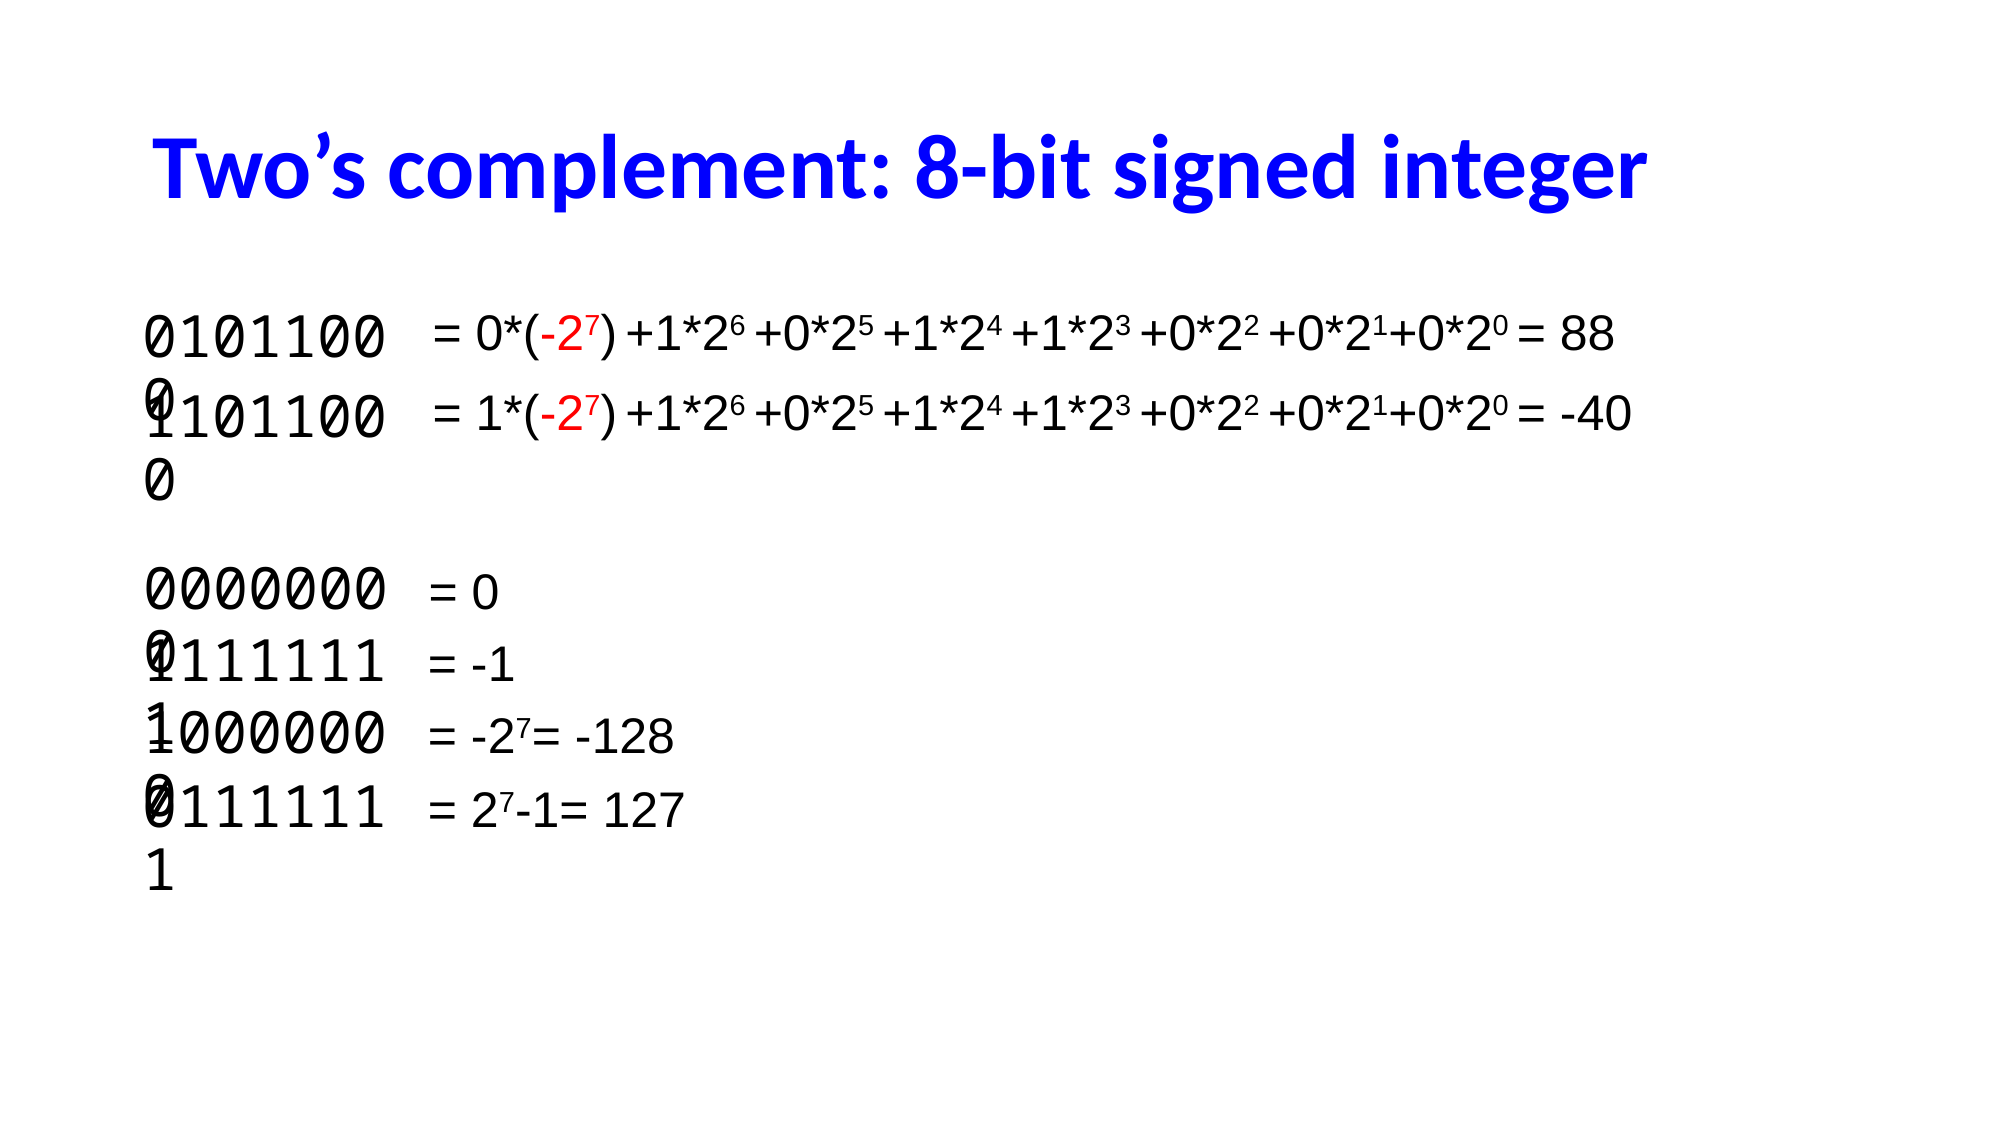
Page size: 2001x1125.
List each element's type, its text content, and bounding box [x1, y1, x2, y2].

text_box 01111111 [127, 769, 418, 935]
title Two’s complement: 8-bit signed integer [137, 59, 1863, 278]
text_box = -27= -128 [413, 702, 693, 776]
text_box = 0 [413, 558, 596, 628]
text_box 00000000 [128, 551, 419, 702]
text_box = 27-1= 127 [413, 776, 774, 900]
text_box 10000000 [127, 695, 418, 769]
text_box = 0*(-27) +1*26 +0*25 +1*24 +1*23 +0*22 +0*21+0*20 = 88 [417, 299, 1726, 369]
text_box 01011000 [127, 299, 418, 466]
text_box 11011000 [127, 466, 418, 545]
text_box = -1 [419, 630, 595, 700]
text_box = 1*(-27) +1*26 +0*25 +1*24 +1*23 +0*22 +0*21+0*20 = -40 [418, 379, 1726, 449]
